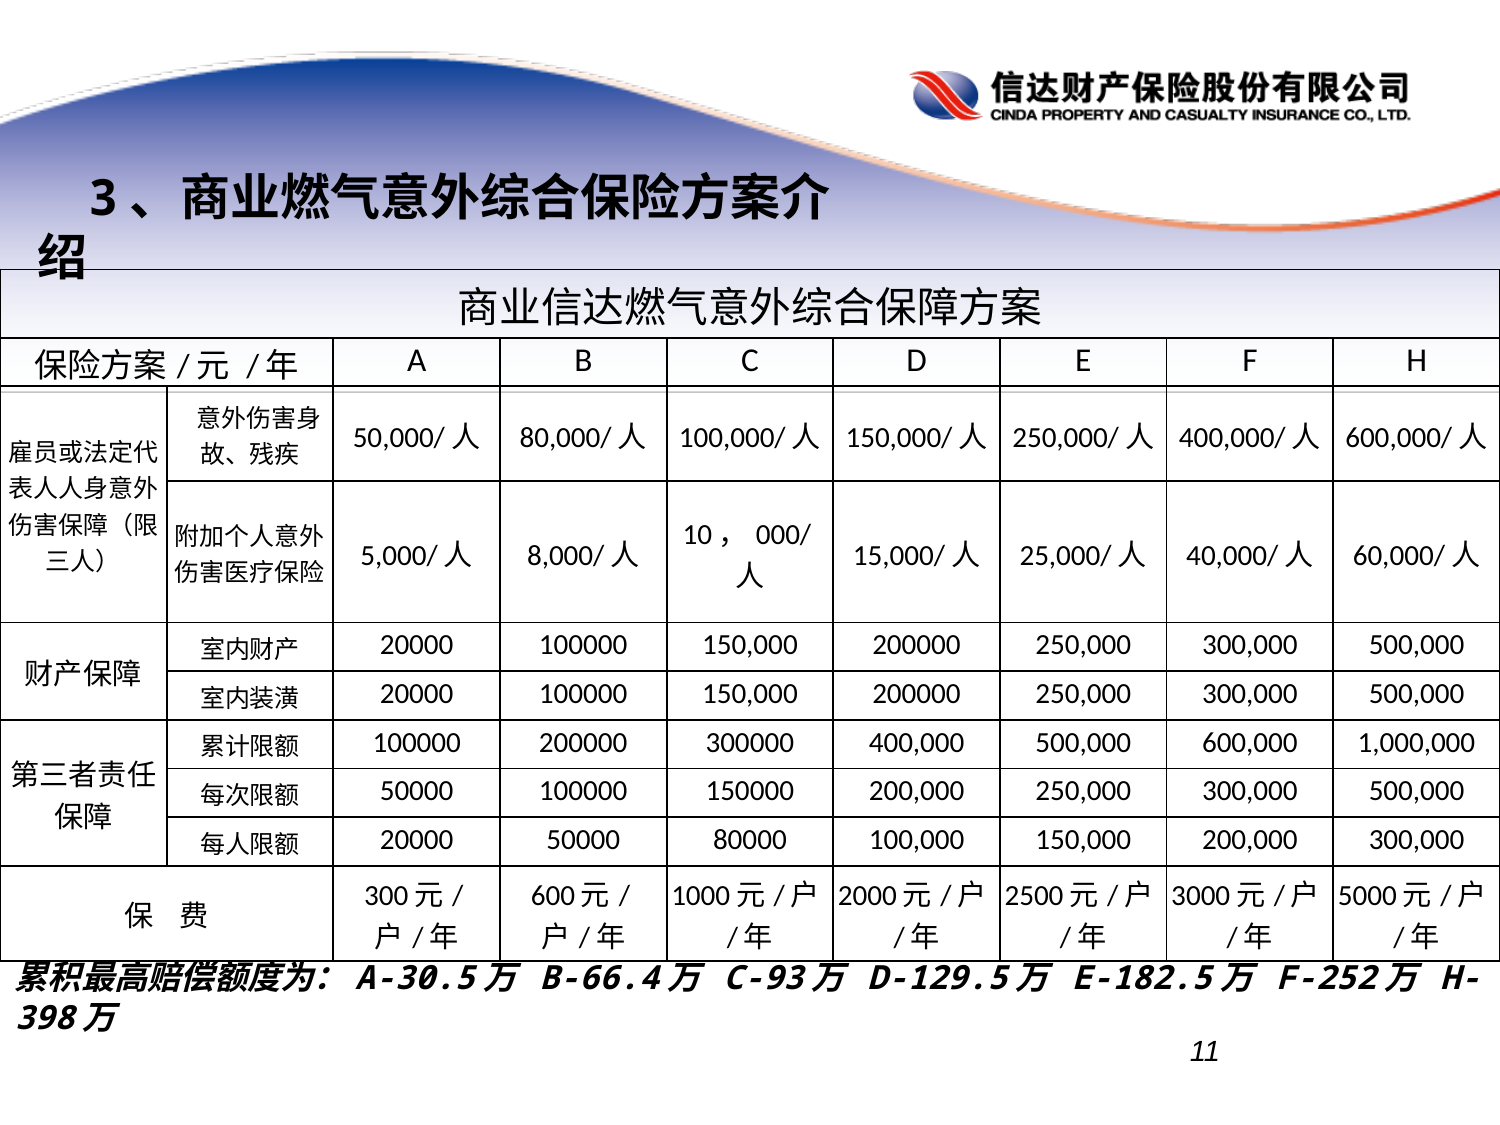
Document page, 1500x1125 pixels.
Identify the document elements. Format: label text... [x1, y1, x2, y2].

table_cell 8,000/人 [501, 482, 666, 622]
table_cell 600,000/人 [1334, 387, 1499, 480]
table_cell 室内装潢 [168, 672, 332, 719]
table_cell 300,000 [1334, 818, 1499, 865]
table_cell E [1001, 339, 1166, 385]
table_cell 150,000 [668, 672, 832, 719]
table_cell 雇员或法定代表人人身意外伤害保障（限三人） [1, 387, 166, 622]
table_cell 300元/户/年 [334, 867, 499, 960]
table_cell 80000 [668, 818, 832, 865]
table_cell 100000 [501, 769, 666, 816]
table_cell 80,000/人 [501, 387, 666, 480]
table_cell 250,000 [1001, 623, 1166, 670]
table_cell 100,000/人 [668, 387, 832, 480]
table_cell 5,000/人 [334, 482, 499, 622]
table_cell 250,000/人 [1001, 387, 1166, 480]
table_cell 15,000/人 [834, 482, 999, 622]
table_cell 累计限额 [168, 721, 332, 768]
table_cell 300000 [668, 721, 832, 768]
table_cell 250,000 [1001, 672, 1166, 719]
table_cell 250,000 [1001, 769, 1166, 816]
table_cell 2000元/户/年 [834, 867, 999, 960]
table_cell 200000 [834, 623, 999, 670]
table_cell 50000 [334, 769, 499, 816]
table_cell 财产保障 [1, 623, 166, 719]
text_box 累积最高赔偿额度为：A-30.5万 B-66.4万 C-93万 D-129.5万 E-182.5万 F-252万 H-398万 [0, 962, 1500, 1044]
table_cell 意外伤害身故、残疾 [168, 387, 332, 480]
table_cell 150,000 [1001, 818, 1166, 865]
table_cell 600,000 [1167, 721, 1332, 768]
table_cell 100000 [334, 721, 499, 768]
table_cell 500,000 [1334, 672, 1499, 719]
table_cell 20000 [334, 818, 499, 865]
table_cell 200,000 [834, 769, 999, 816]
table_cell 每人限额 [168, 818, 332, 865]
table_cell 20000 [334, 672, 499, 719]
table_cell 100,000 [834, 818, 999, 865]
text_box 3、商业燃气意外综合保险方案介绍 [22, 187, 845, 263]
table_cell 150000 [668, 769, 832, 816]
table_cell 300,000 [1167, 672, 1332, 719]
table_cell 200000 [834, 672, 999, 719]
table_cell 500,000 [1001, 721, 1166, 768]
table_cell 400,000/人 [1167, 387, 1332, 480]
table_cell 10，000/人 [668, 482, 832, 622]
table_cell 附加个人意外伤害医疗保险 [168, 482, 332, 622]
slide_number 11 [1175, 1044, 1500, 1103]
table_cell 1000元/户/年 [668, 867, 832, 960]
table_cell 25,000/人 [1001, 482, 1166, 622]
table_cell 保险方案/元 /年 [1, 339, 332, 385]
table_cell F [1167, 339, 1332, 385]
table_cell 150,000/人 [834, 387, 999, 480]
table_cell 5000元/户/年 [1334, 867, 1499, 960]
table_cell 60,000/人 [1334, 482, 1499, 622]
table_header 商业信达燃气意外综合保障方案 [1, 270, 1499, 337]
table_cell 150,000 [668, 623, 832, 670]
table_cell 50000 [501, 818, 666, 865]
table_cell 500,000 [1334, 623, 1499, 670]
table_cell H [1334, 339, 1499, 385]
table_cell 200,000 [1167, 818, 1332, 865]
table_cell 20000 [334, 623, 499, 670]
table_cell 2500元/户/年 [1001, 867, 1166, 960]
table_cell 300,000 [1167, 623, 1332, 670]
table_cell 200000 [501, 721, 666, 768]
table_cell 每次限额 [168, 769, 332, 816]
table_cell D [834, 339, 999, 385]
table_cell 400,000 [834, 721, 999, 768]
table_cell 500,000 [1334, 769, 1499, 816]
table_cell 100000 [501, 623, 666, 670]
table_cell C [668, 339, 832, 385]
table_cell 100000 [501, 672, 666, 719]
picture [0, 0, 1500, 269]
table_cell 第三者责任保障 [1, 721, 166, 865]
table_cell 3000元/户/年 [1167, 867, 1332, 960]
table_cell A [334, 339, 499, 385]
table_cell 300,000 [1167, 769, 1332, 816]
table_cell 室内财产 [168, 623, 332, 670]
table_cell 1,000,000 [1334, 721, 1499, 768]
table_cell B [501, 339, 666, 385]
table_cell 50,000/人 [334, 387, 499, 480]
table_cell 40,000/人 [1167, 482, 1332, 622]
table_cell 600元/户/年 [501, 867, 666, 960]
table_cell 保 费 [1, 867, 332, 960]
